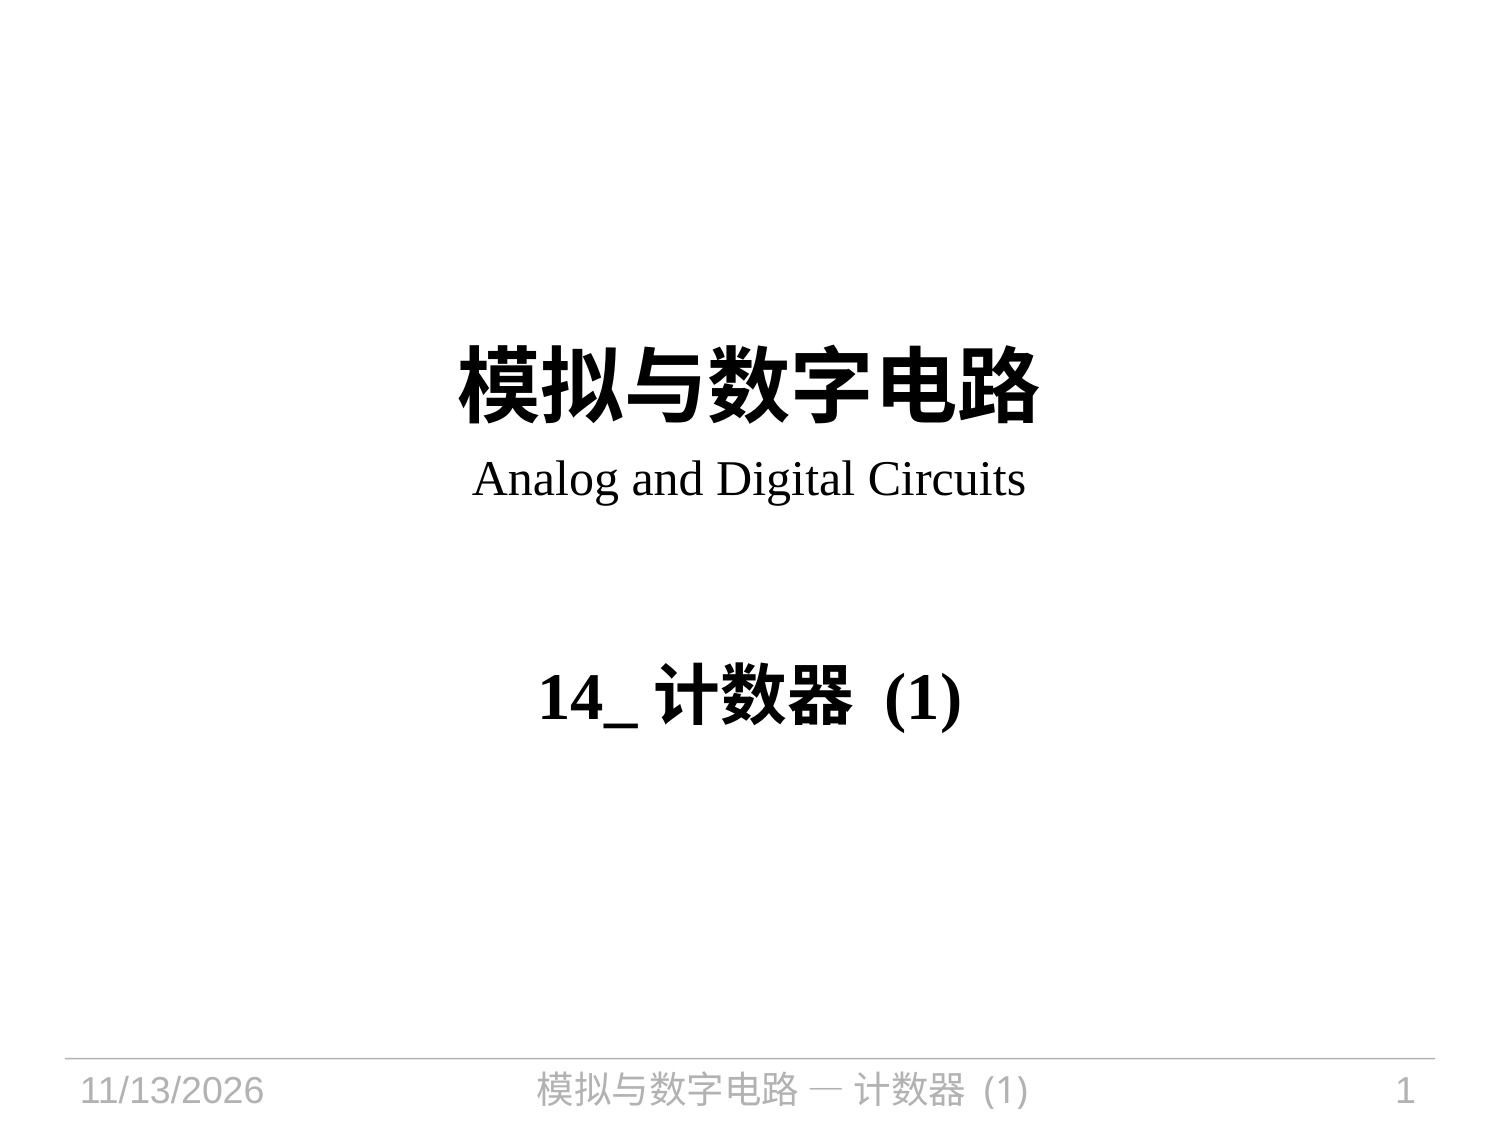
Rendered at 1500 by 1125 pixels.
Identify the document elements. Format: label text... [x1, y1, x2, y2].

title 模拟与数字电路 Analog and Digital Circuits [147, 267, 1351, 551]
slide_number 1 [1230, 1058, 1431, 1125]
footer 模拟与数字电路 — 计数器 (1) [359, 1058, 1205, 1125]
text_box 14_计数器 (1) [141, 645, 1359, 740]
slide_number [64, 1058, 348, 1125]
